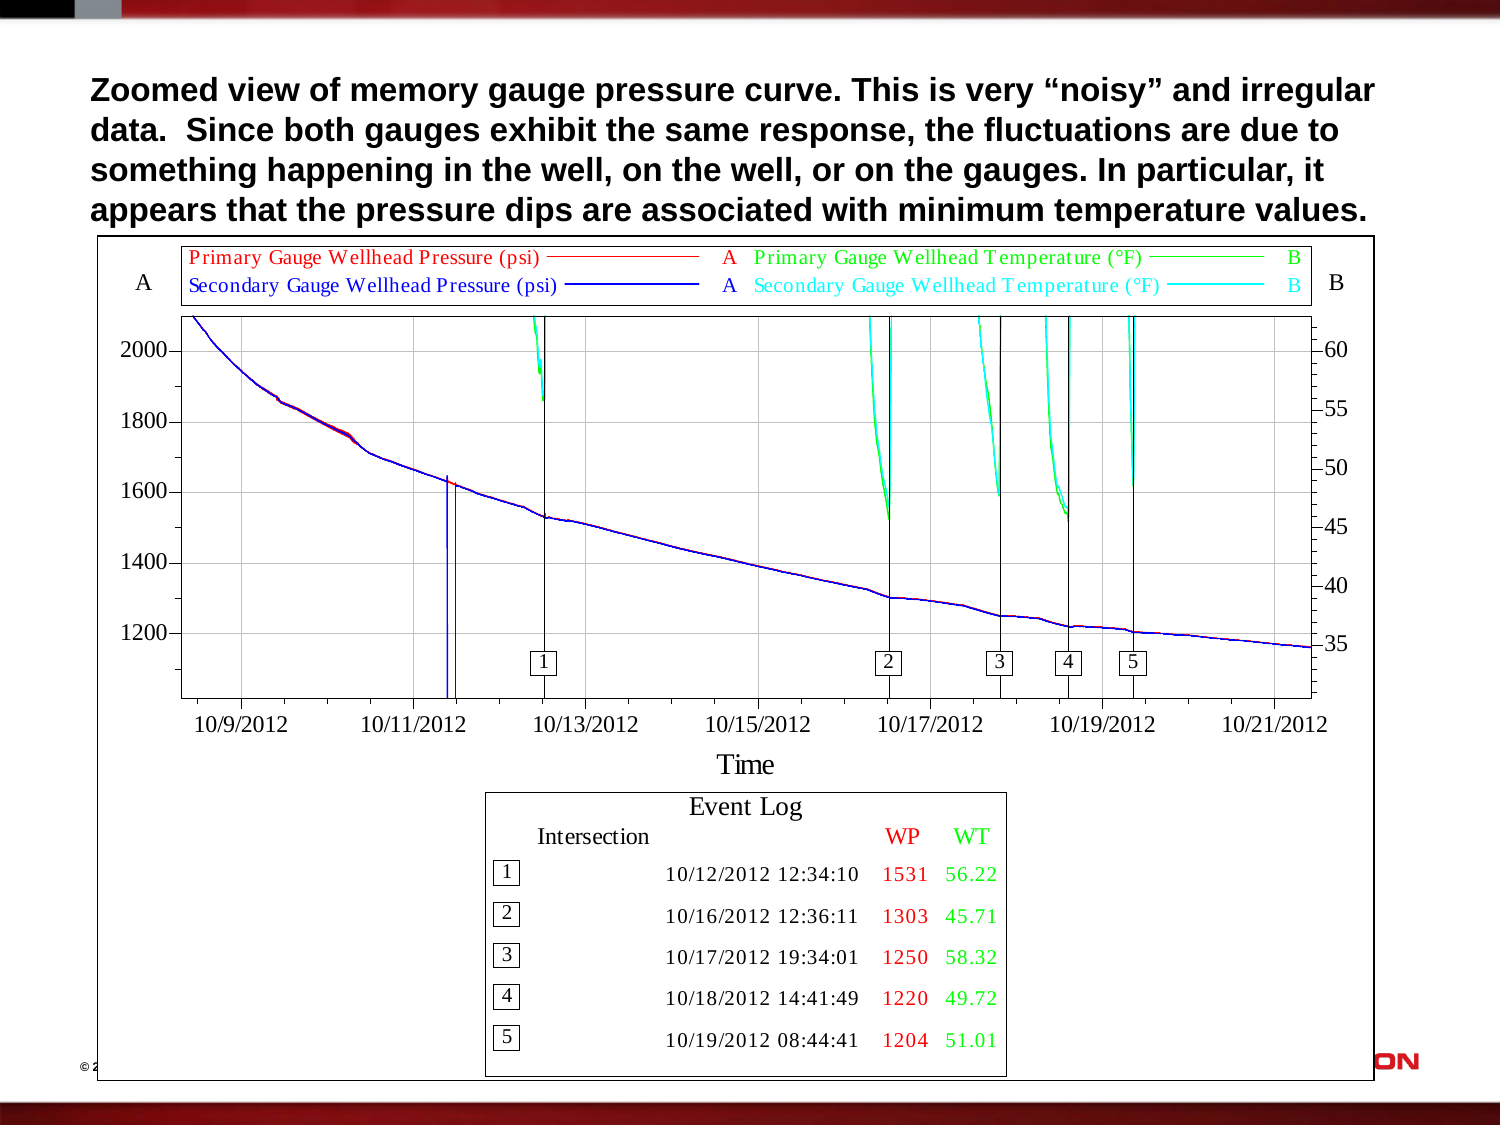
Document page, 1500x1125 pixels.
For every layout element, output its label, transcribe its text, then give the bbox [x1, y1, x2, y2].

title Zoomed view of memory gauge pressure curve. This is very “noisy” and irregular data. Since both gauges exhibit the same response, the fluctuations are due to something happening in the well, on the well, or on the gauges. In particular, it appears that the pressure dips are associated with minimum temperature values. [74, 44, 1426, 252]
picture [0, 0, 1500, 1125]
